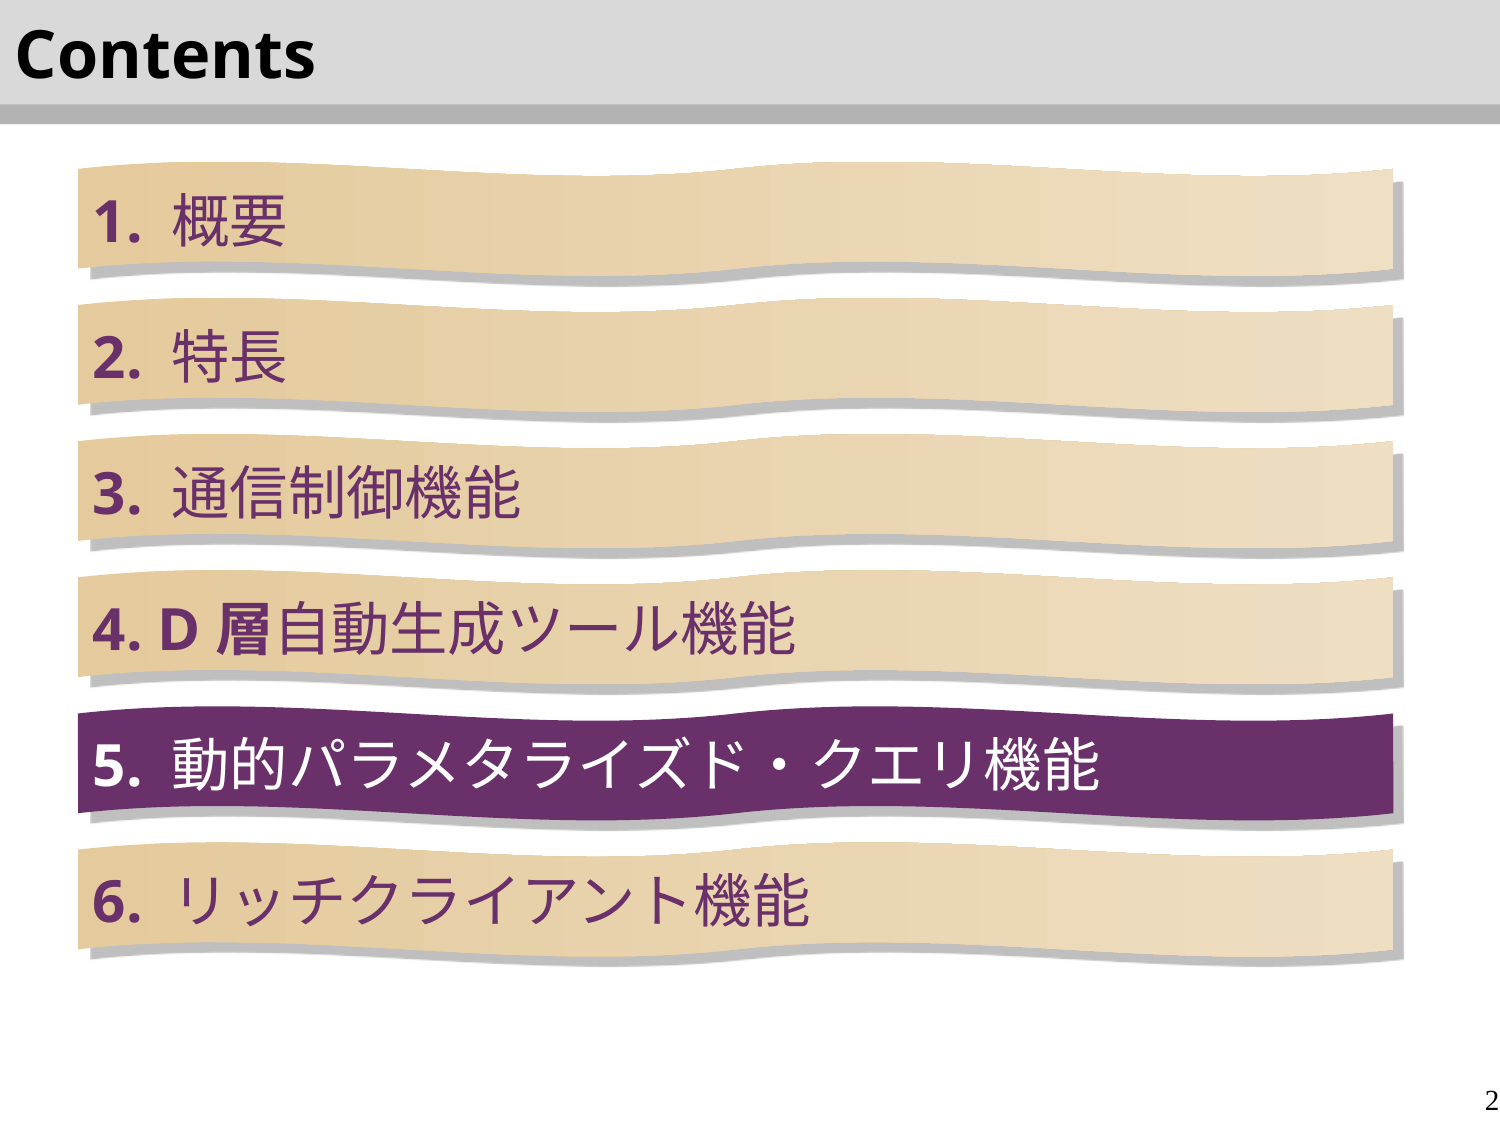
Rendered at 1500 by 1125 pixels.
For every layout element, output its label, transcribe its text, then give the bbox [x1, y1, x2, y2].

text_box 2. 特長 [77, 297, 1394, 412]
text_box 4. D層自動生成ツール機能 [77, 570, 1394, 685]
text_box 5. 動的パラメタライズド・クエリ機能 [77, 706, 1394, 821]
text_box 1. 概要 [77, 161, 1394, 276]
text_box 6. リッチクライアント機能 [77, 842, 1394, 957]
text_box Contents [0, 4, 1500, 100]
text_box 3. 通信制御機能 [77, 434, 1394, 549]
